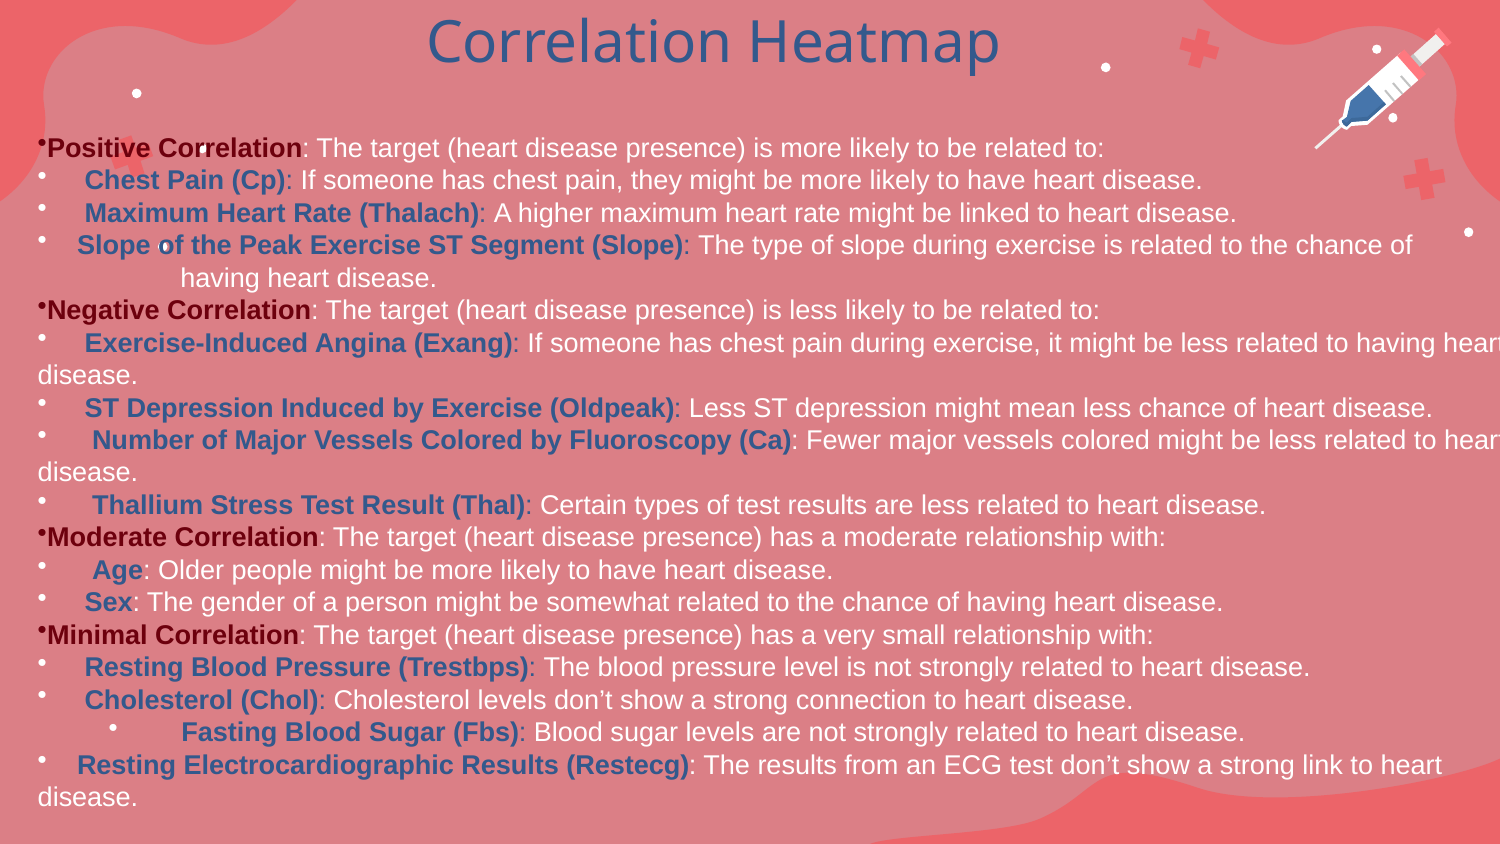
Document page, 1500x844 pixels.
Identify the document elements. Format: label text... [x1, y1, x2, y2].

title Correlation Heatmap [80, 0, 1347, 79]
text_box Positive Correlation: The target (heart disease presence) is more likely to be related to: Chest Pain (Cp): If someone has chest pain, they might be more likely to have heart disease. Maximum Heart Rate (Thalach): A higher maximum heart rate might be linked to heart disease. Slope of the Peak Exercise ST Segment (Slope): The type of slope during exercise is related to the chance of having heart disease. Negative Correlation: The target (heart disease presence) is less likely to be related to: Exercise-Induced Angina (Exang): If someone has chest pain during exercise, it might be less related to having heart disease. ST Depression Induced by Exercise (Oldpeak): Less ST depression might mean less chance of heart disease. Number of Major Vessels Colored by Fluoroscopy (Ca): Fewer major vessels colored might be less related to heart disease. Thallium Stress Test Result (Thal): Certain types of test results are less related to heart disease. Moderate Correlation: The target (heart disease presence) has a moderate relationship with: Age: Older people might be more likely to have heart disease. Sex: The gender of a person might be somewhat related to the chance of having heart disease. Minimal Correlation: The target (heart disease presence) has a very small relationship with: Resting Blood Pressure (Trestbps): The blood pressure level is not strongly related to heart disease. Cholesterol (Chol): Cholesterol levels don’t show a strong connection to heart disease. Fasting Blood Sugar (Fbs): Blood sugar levels are not strongly related to heart disease. Resting Electrocardiographic Results (Restecg): The results from an ECG test don’t show a strong link to heart disease. [22, 122, 1500, 844]
